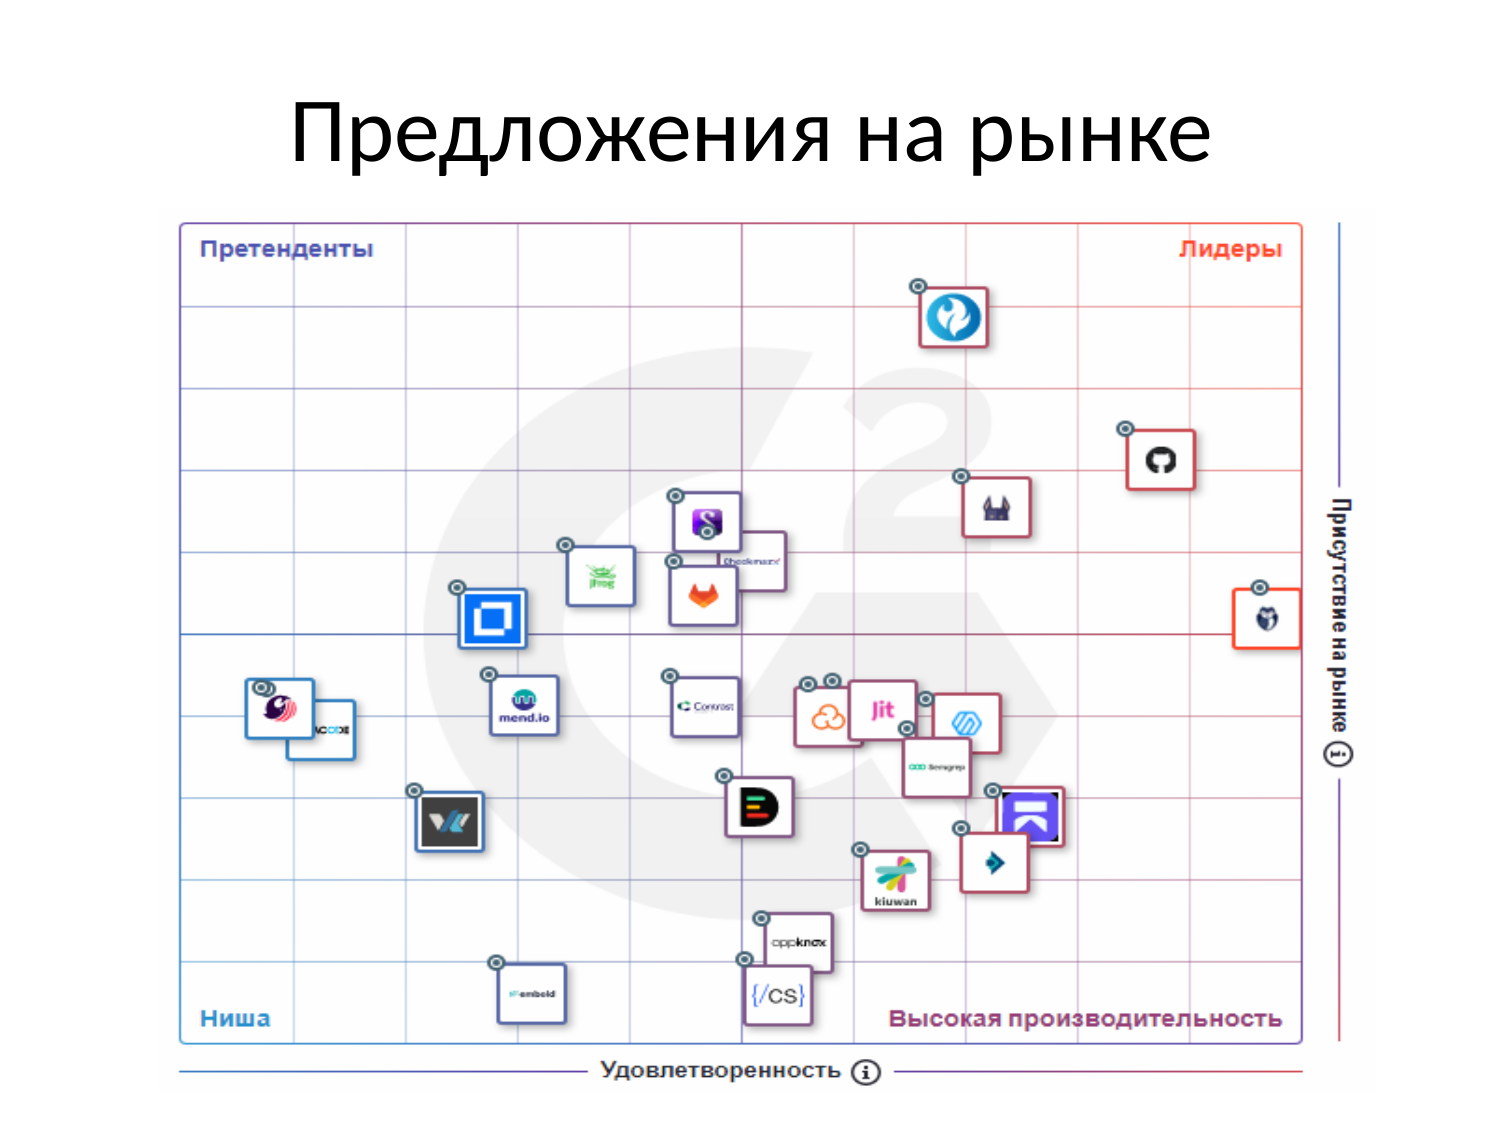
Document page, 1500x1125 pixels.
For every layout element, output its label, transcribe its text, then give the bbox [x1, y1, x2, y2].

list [159, 207, 1377, 1095]
title Предложения на рынке [76, 30, 1427, 219]
